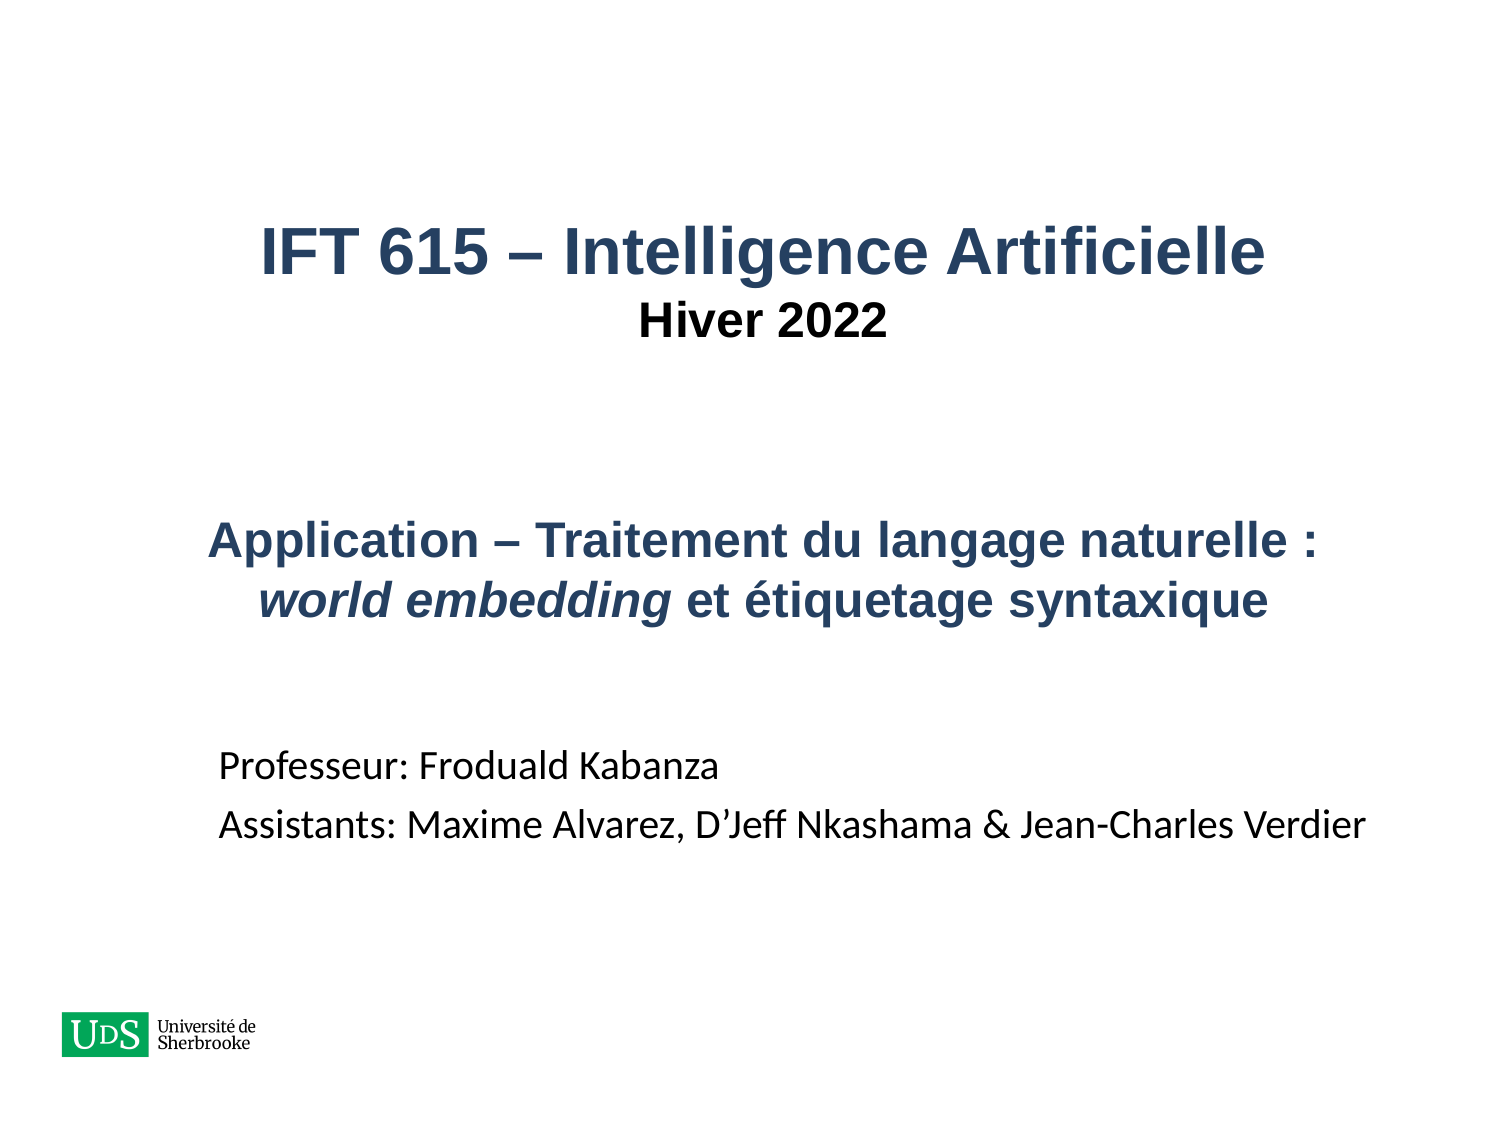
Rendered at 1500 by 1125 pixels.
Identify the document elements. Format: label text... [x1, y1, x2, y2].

picture [44, 994, 273, 1075]
title IFT 615 – Intelligence Artificielle Hiver 2022 Application – Traitement du langage naturelle : world embedding et étiquetage syntaxique [134, 210, 1394, 626]
subtitle Professeur: Froduald Kabanza Assistants: Maxime Alvarez, D’Jeff Nkashama & Jean-Charles Verdier [203, 730, 1442, 915]
